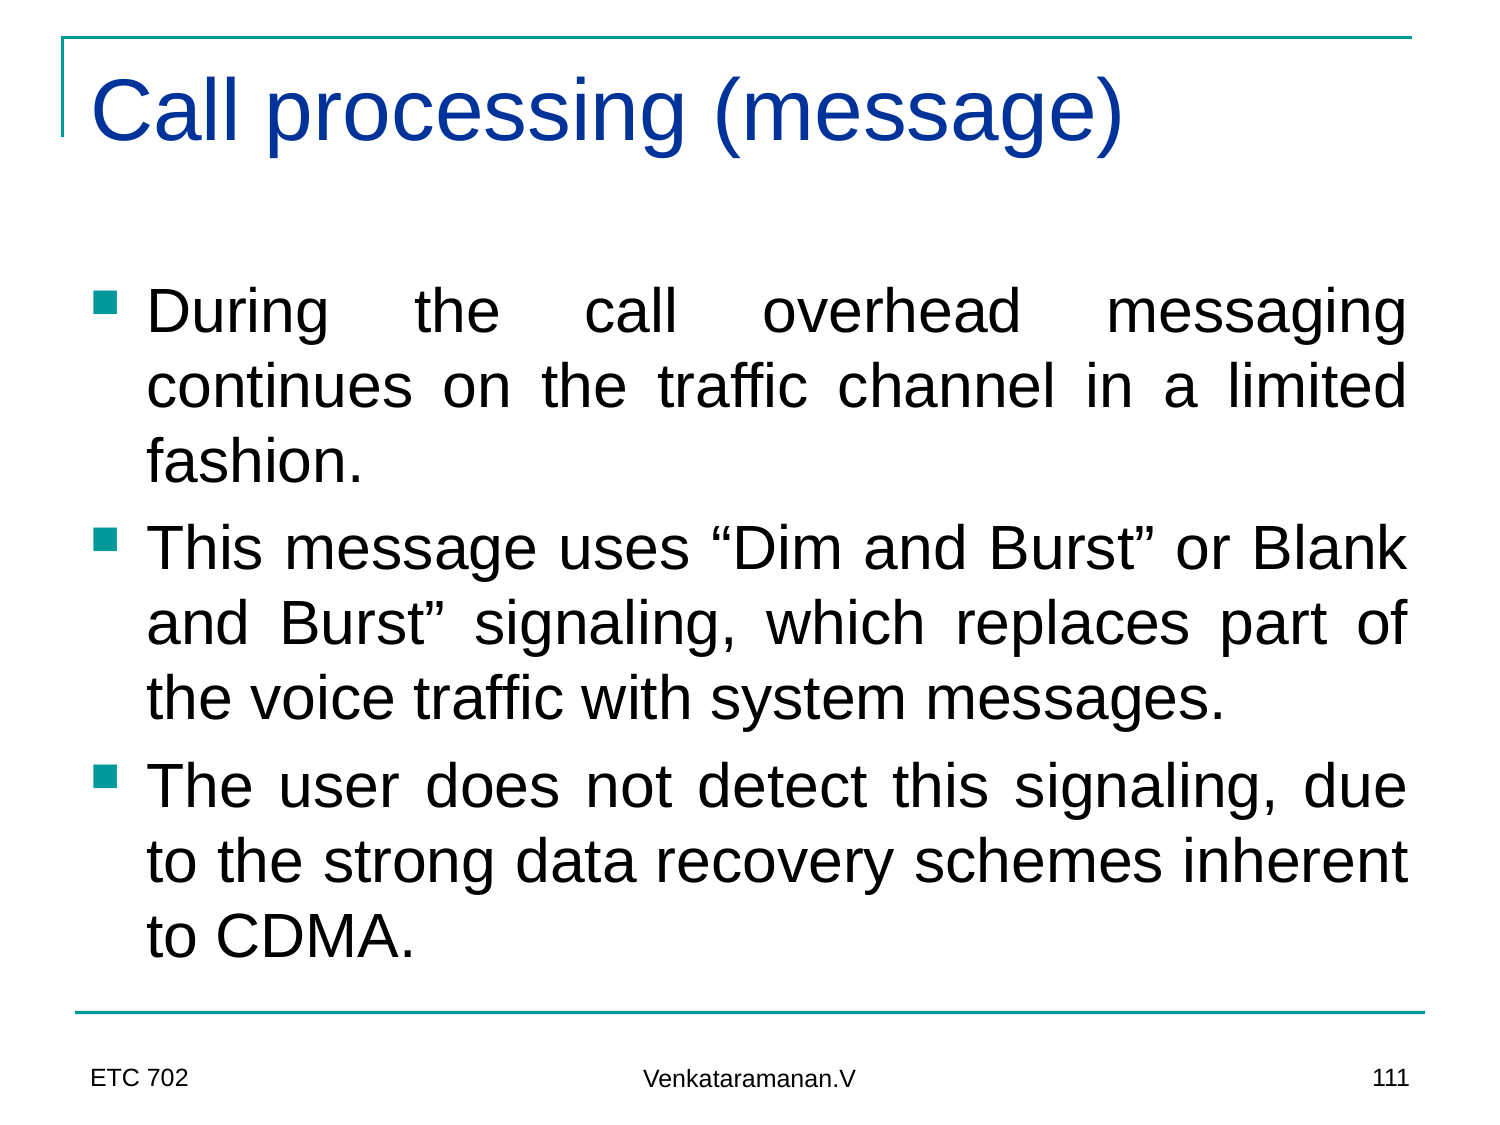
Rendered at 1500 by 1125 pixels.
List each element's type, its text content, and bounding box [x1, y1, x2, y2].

list During the call overhead messaging continues on the traffic channel in a limited fashion. This message uses “Dim and Burst” or Blank and Burst” signaling, which replaces part of the voice traffic with system messages. The user does not detect this signaling, due to the strong data recovery schemes inherent to CDMA. [75, 262, 1425, 1006]
slide_number 111 [1074, 1024, 1425, 1100]
footer Venkataramanan.V [512, 1025, 988, 1100]
slide_number ETC 702 [75, 1024, 425, 1100]
title Call processing (message) [75, 45, 1425, 233]
